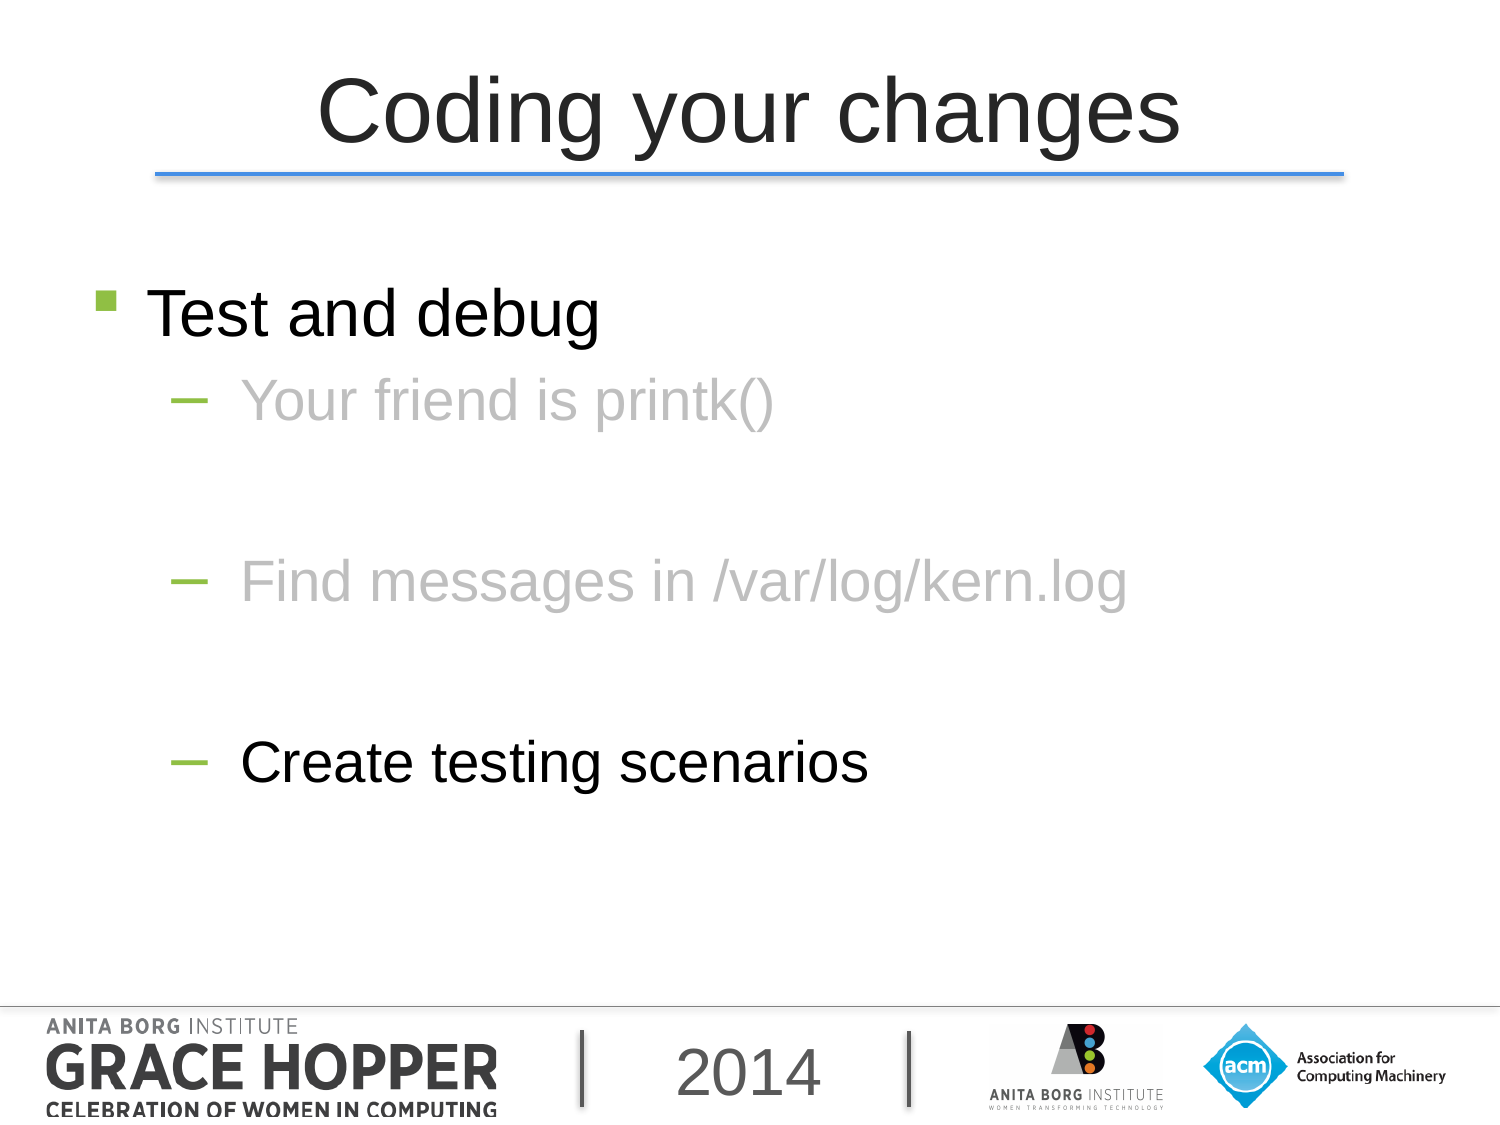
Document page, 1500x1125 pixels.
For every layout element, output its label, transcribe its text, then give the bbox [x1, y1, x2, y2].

picture [989, 1024, 1163, 1110]
list Test and debug Your friend is printk() Find messages in /var/log/kern.log Create testing scenarios [75, 262, 1425, 1005]
title Coding your changes [75, 19, 1425, 191]
